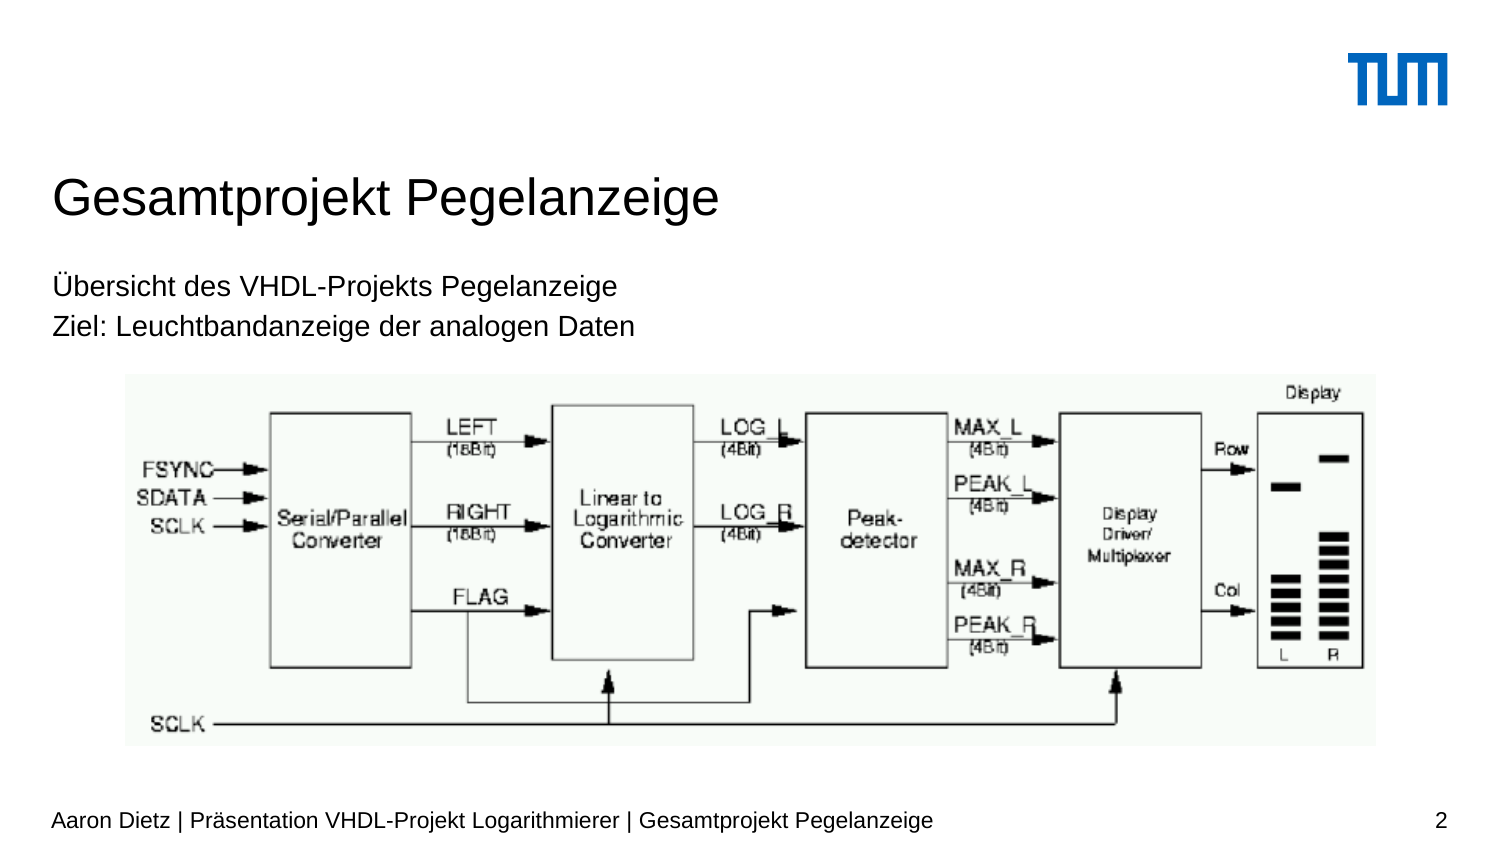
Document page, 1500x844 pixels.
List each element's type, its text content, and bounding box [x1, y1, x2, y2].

slide_number 2 [1112, 796, 1448, 842]
list Übersicht des VHDL-Projekts Pegelanzeige Ziel: Leuchtbandanzeige der analogen Daten [52, 262, 1449, 346]
footer Aaron Dietz | Präsentation VHDL-Projekt Logarithmierer | Gesamtprojekt Pegelanzeige [51, 796, 1112, 842]
title Gesamtprojekt Pegelanzeige [52, 159, 1449, 223]
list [124, 374, 1376, 746]
